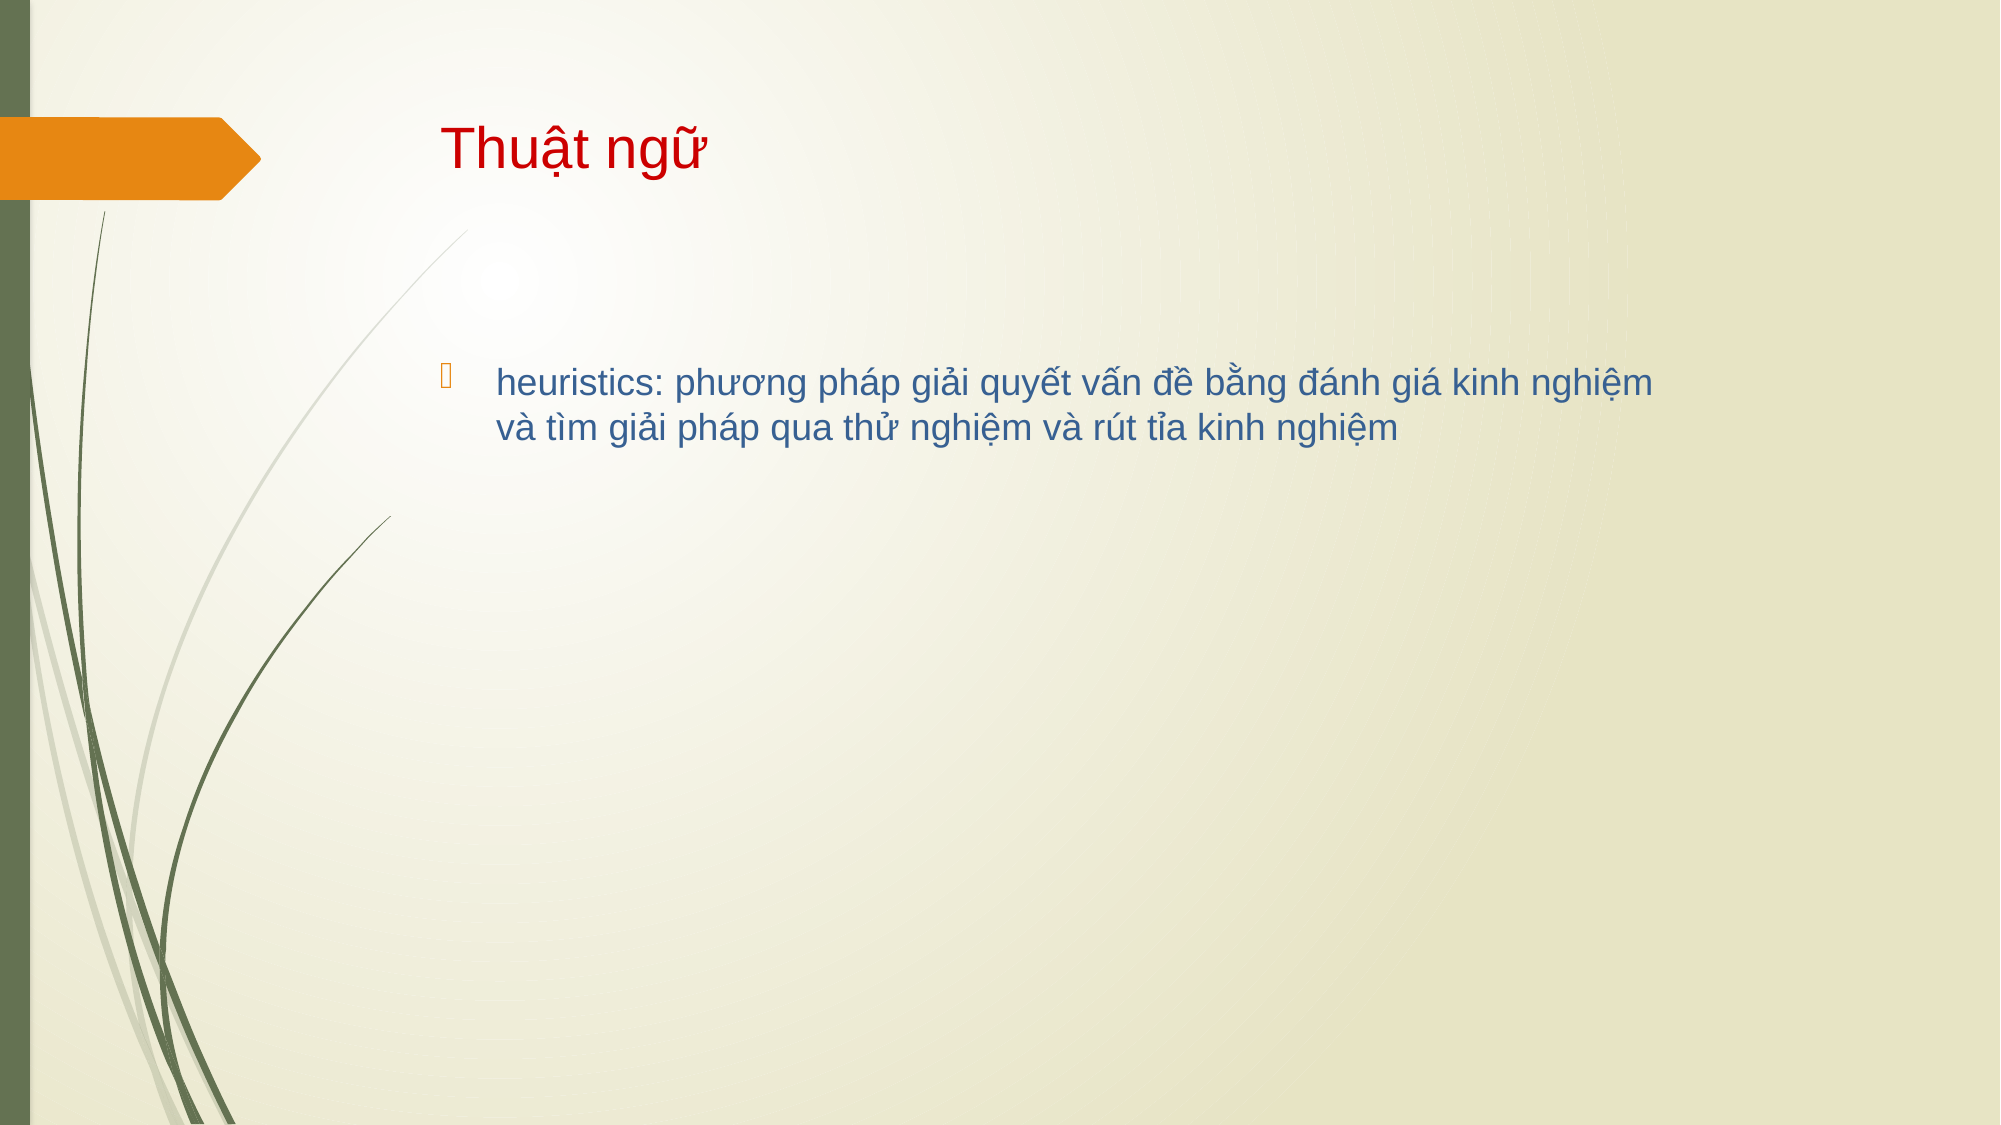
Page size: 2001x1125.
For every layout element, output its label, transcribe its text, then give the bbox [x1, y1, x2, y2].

title Thuật ngữ [425, 102, 1888, 313]
list heuristics: phương pháp giải quyết vấn đề bằng đánh giá kinh nghiệm và tìm giải pháp qua thử nghiệm và rút tỉa kinh nghiệm [424, 350, 1888, 970]
